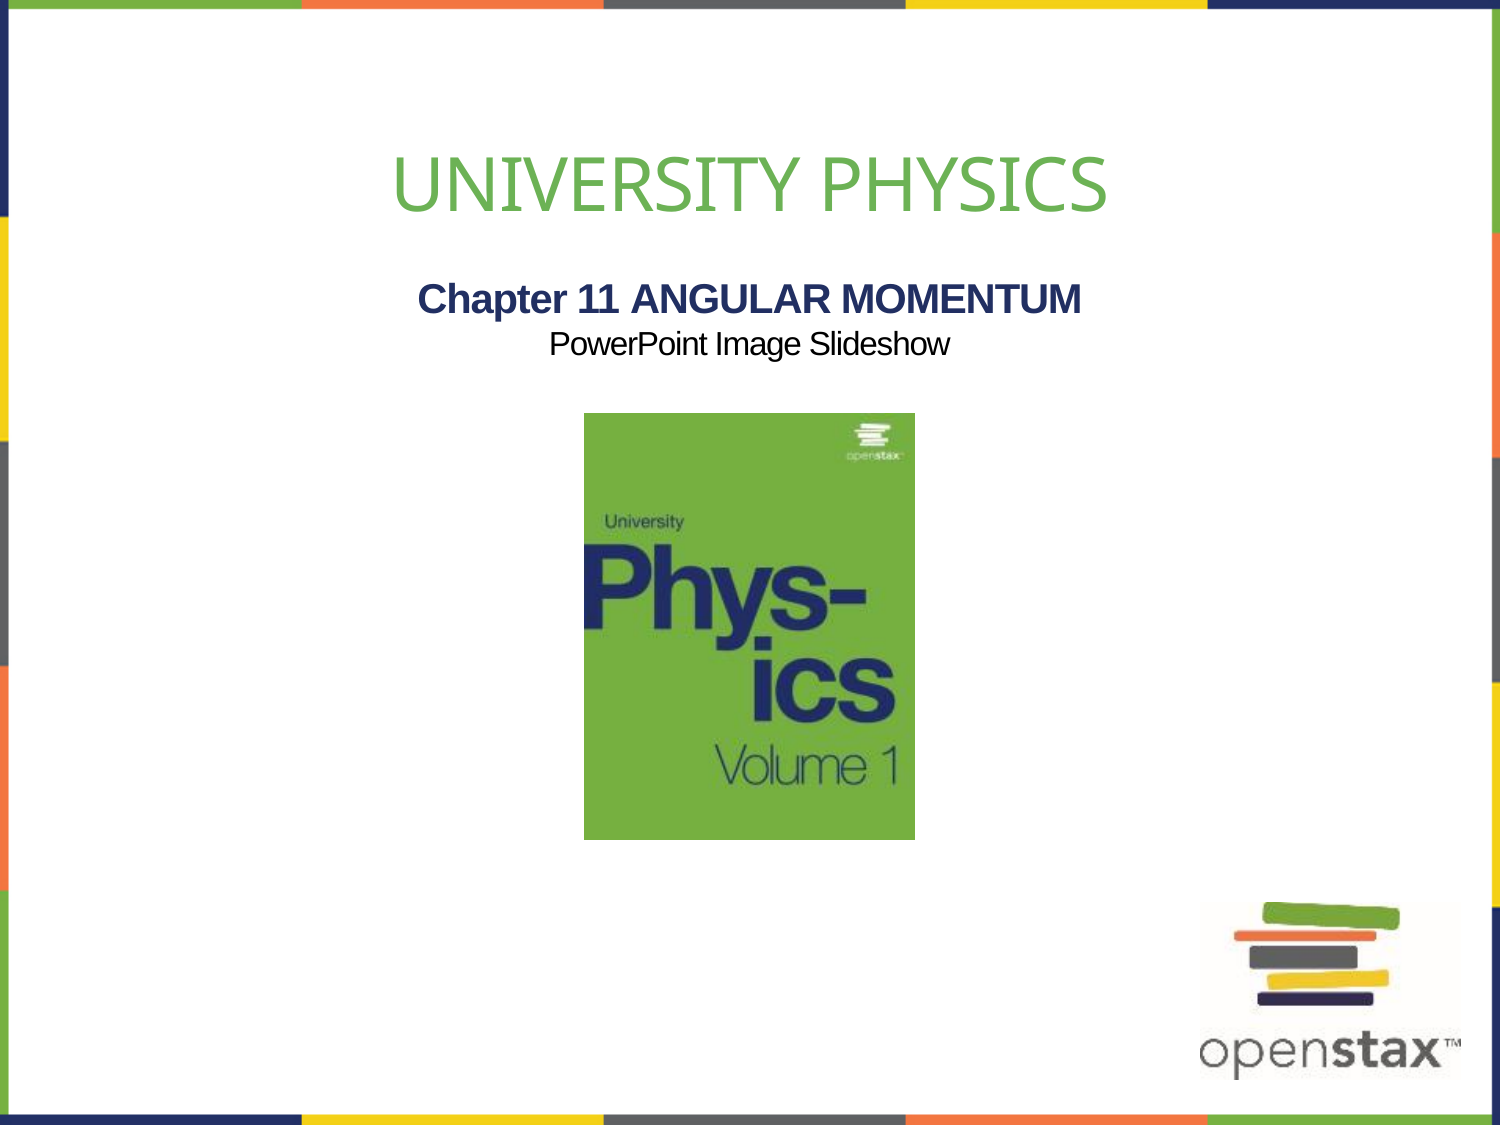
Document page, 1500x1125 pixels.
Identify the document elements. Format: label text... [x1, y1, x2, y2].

picture [0, 246, 1500, 1125]
text_box University Physics Chapter 11 ANGULAR MOMENTUM PowerPoint Image Slideshow [0, 129, 1500, 246]
picture [0, 0, 1500, 129]
